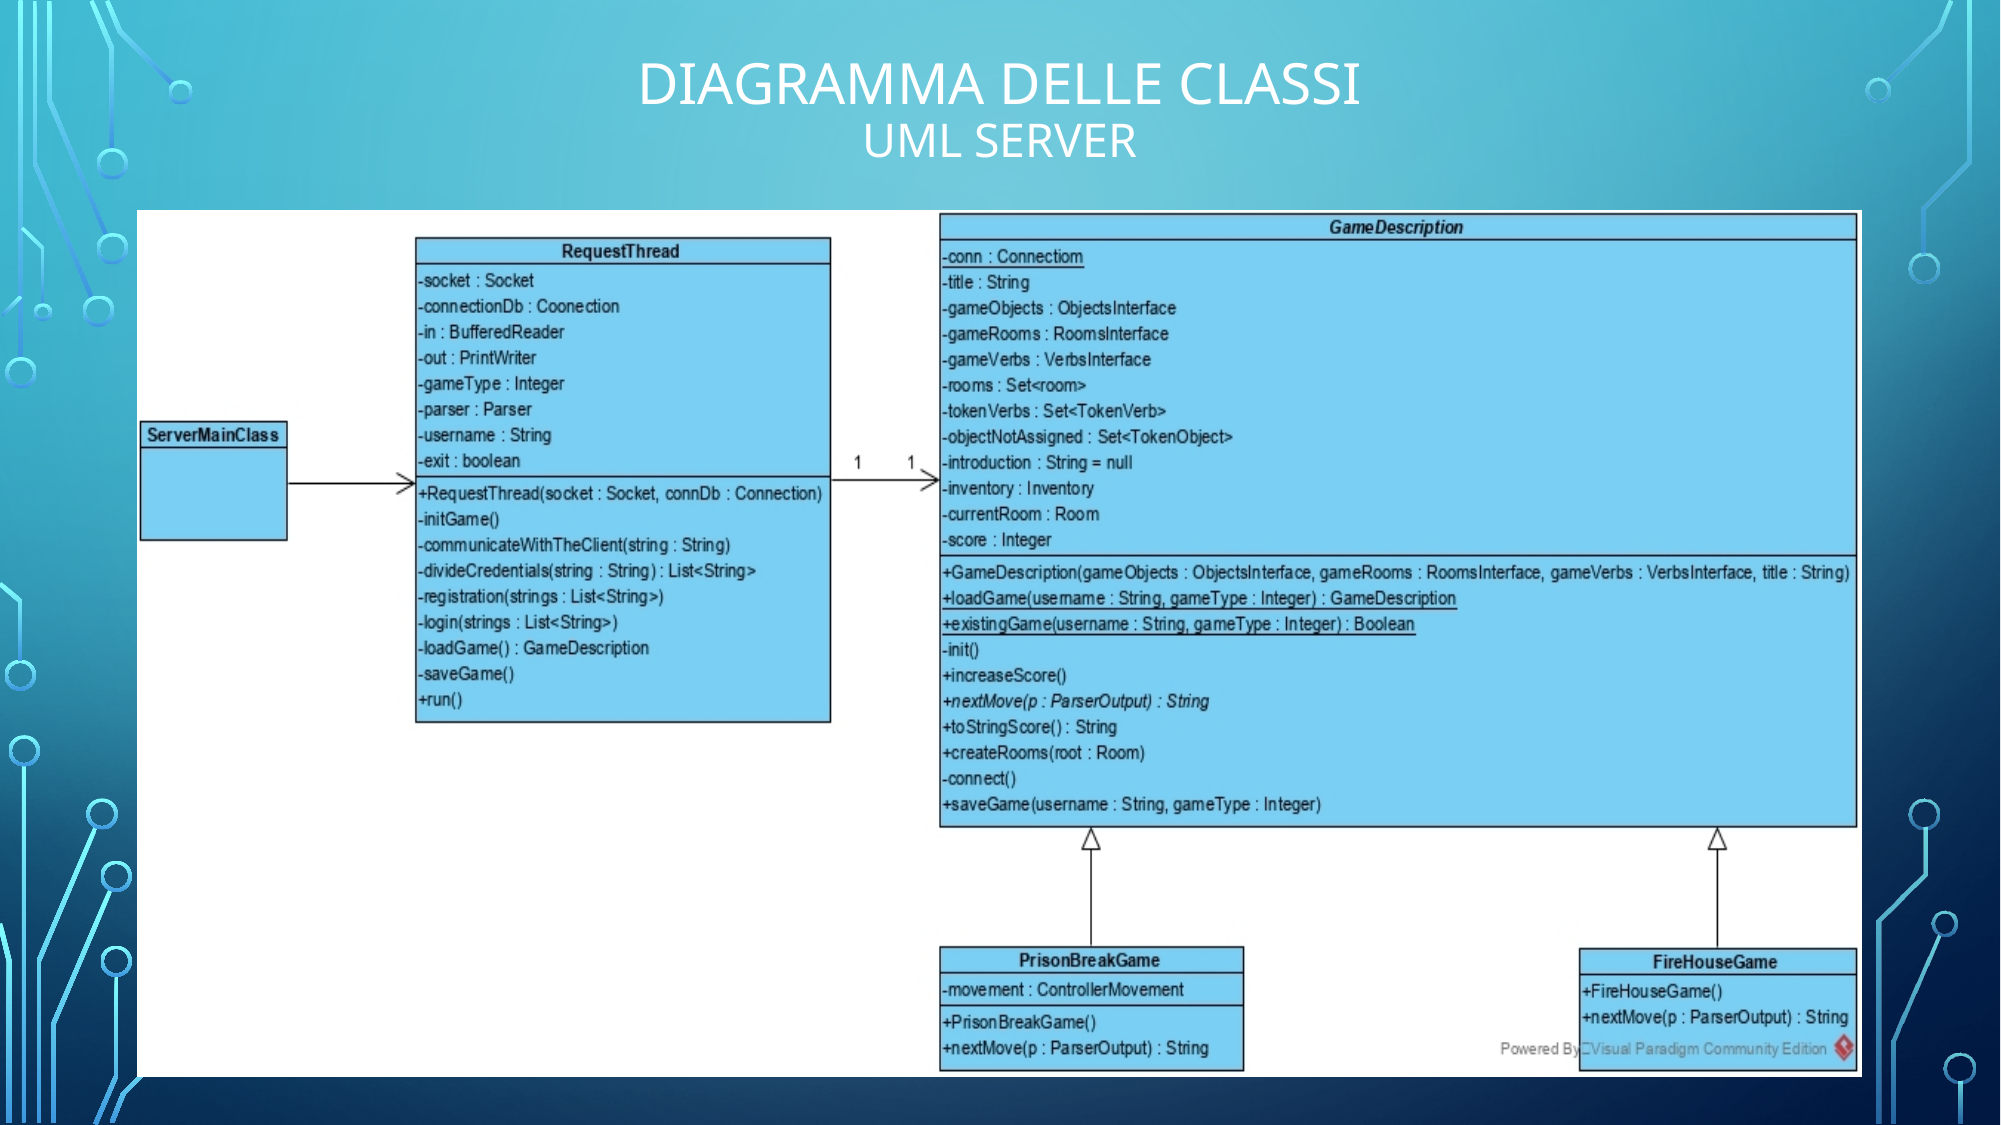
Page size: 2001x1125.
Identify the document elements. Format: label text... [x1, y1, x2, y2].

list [137, 210, 1862, 1078]
title DIAGRAMMA DELLE CLASSI uml server [187, 48, 1813, 175]
